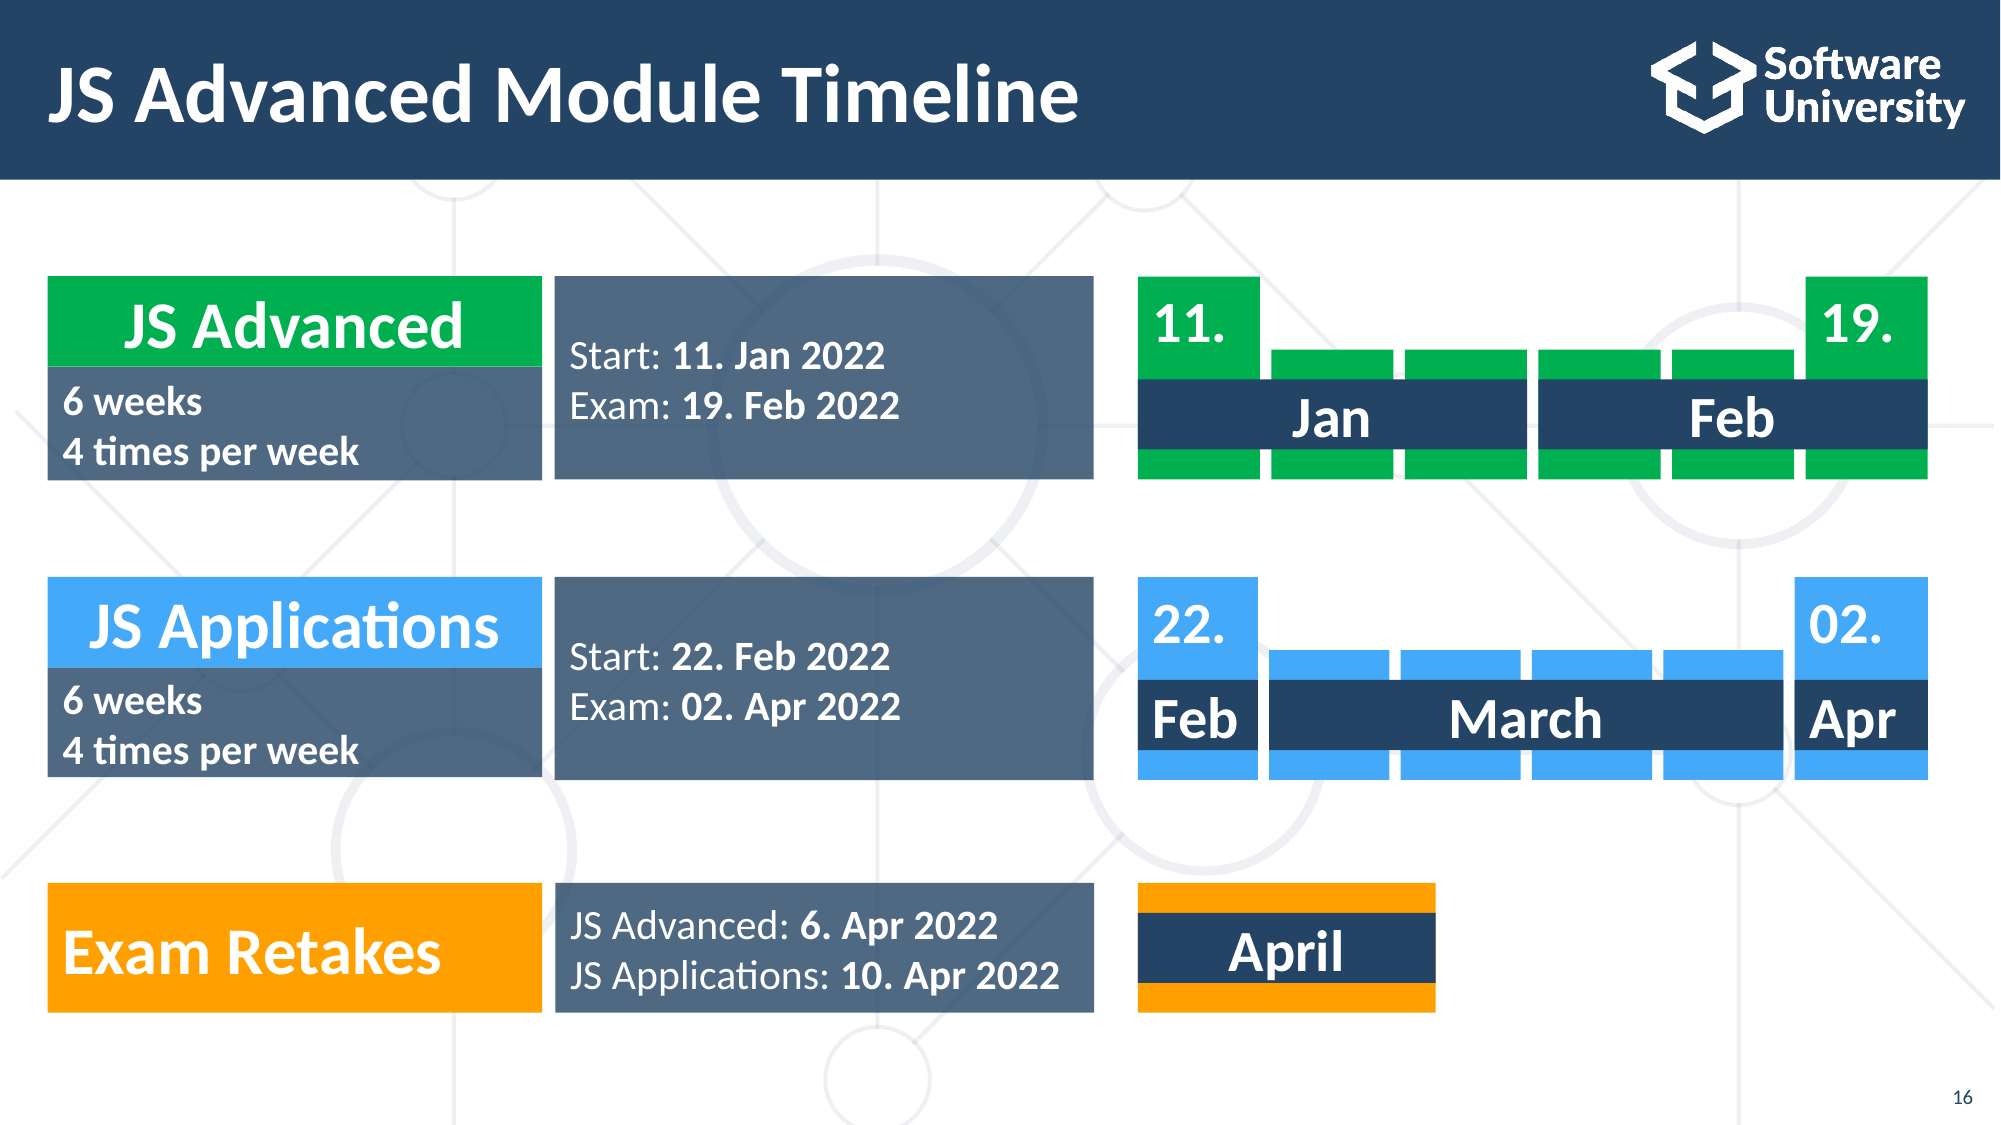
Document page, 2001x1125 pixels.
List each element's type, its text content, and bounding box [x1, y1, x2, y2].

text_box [1137, 576, 1929, 781]
text_box JS Advanced: 6. Apr 2022 JS Applications: 10. Apr 2022 [553, 881, 1096, 1015]
text_box Start: 22. Feb 2022 Exam: 02. Apr 2022 [553, 575, 1096, 782]
title JS Advanced Module Timeline [31, 16, 1625, 162]
text_box Start: 11. Jan 2022 Exam: 19. Feb 2022 [553, 274, 1096, 481]
text_box Exam Retakes [46, 881, 544, 1015]
text_box 6 weeks 4 times per week [46, 369, 544, 483]
text_box JS Advanced [46, 274, 544, 369]
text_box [1137, 276, 1929, 480]
text_box 6 weeks 4 times per week [46, 665, 544, 779]
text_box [1137, 882, 1436, 1013]
text_box JS Applications [46, 575, 544, 665]
picture [1651, 41, 1966, 134]
slide_number 16 [1927, 1067, 1989, 1117]
